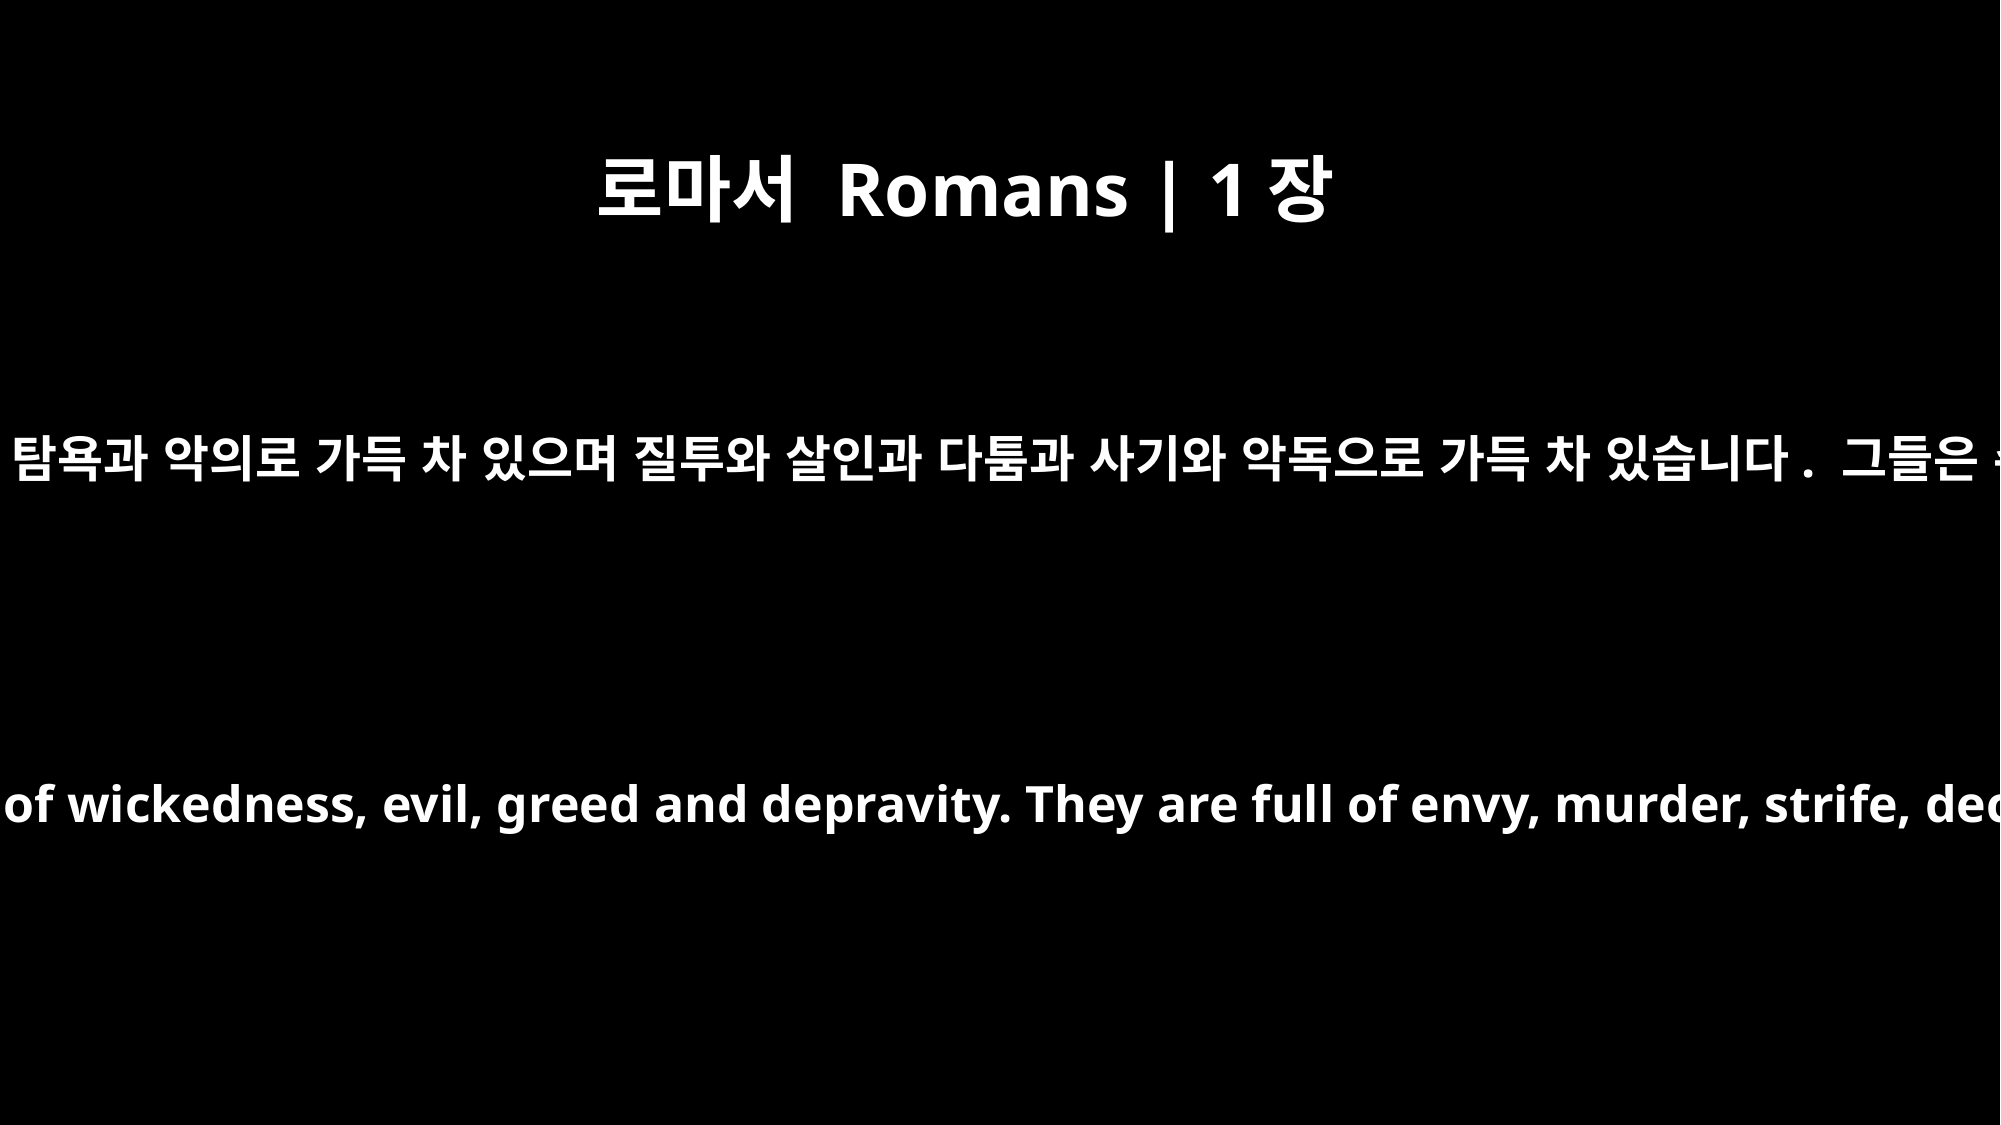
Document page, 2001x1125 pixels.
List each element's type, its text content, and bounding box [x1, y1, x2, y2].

text_box 로마서 Romans | 1장 [582, 136, 1350, 239]
text_box They have become filled with every kind of wickedness, evil, greed and depravity. They are full of envy, murder, strife, deceit and malice. They are gossips, [0, 764, 2000, 840]
text_box 29 그들은 온갖 불의와 악행과 탐욕과 악의로 가득 차 있으며 질투와 살인과 다툼과 사기와 악독으로 가득 차 있습니다. 그들은 수군거리기를 좋아하고 [0, 359, 2000, 495]
